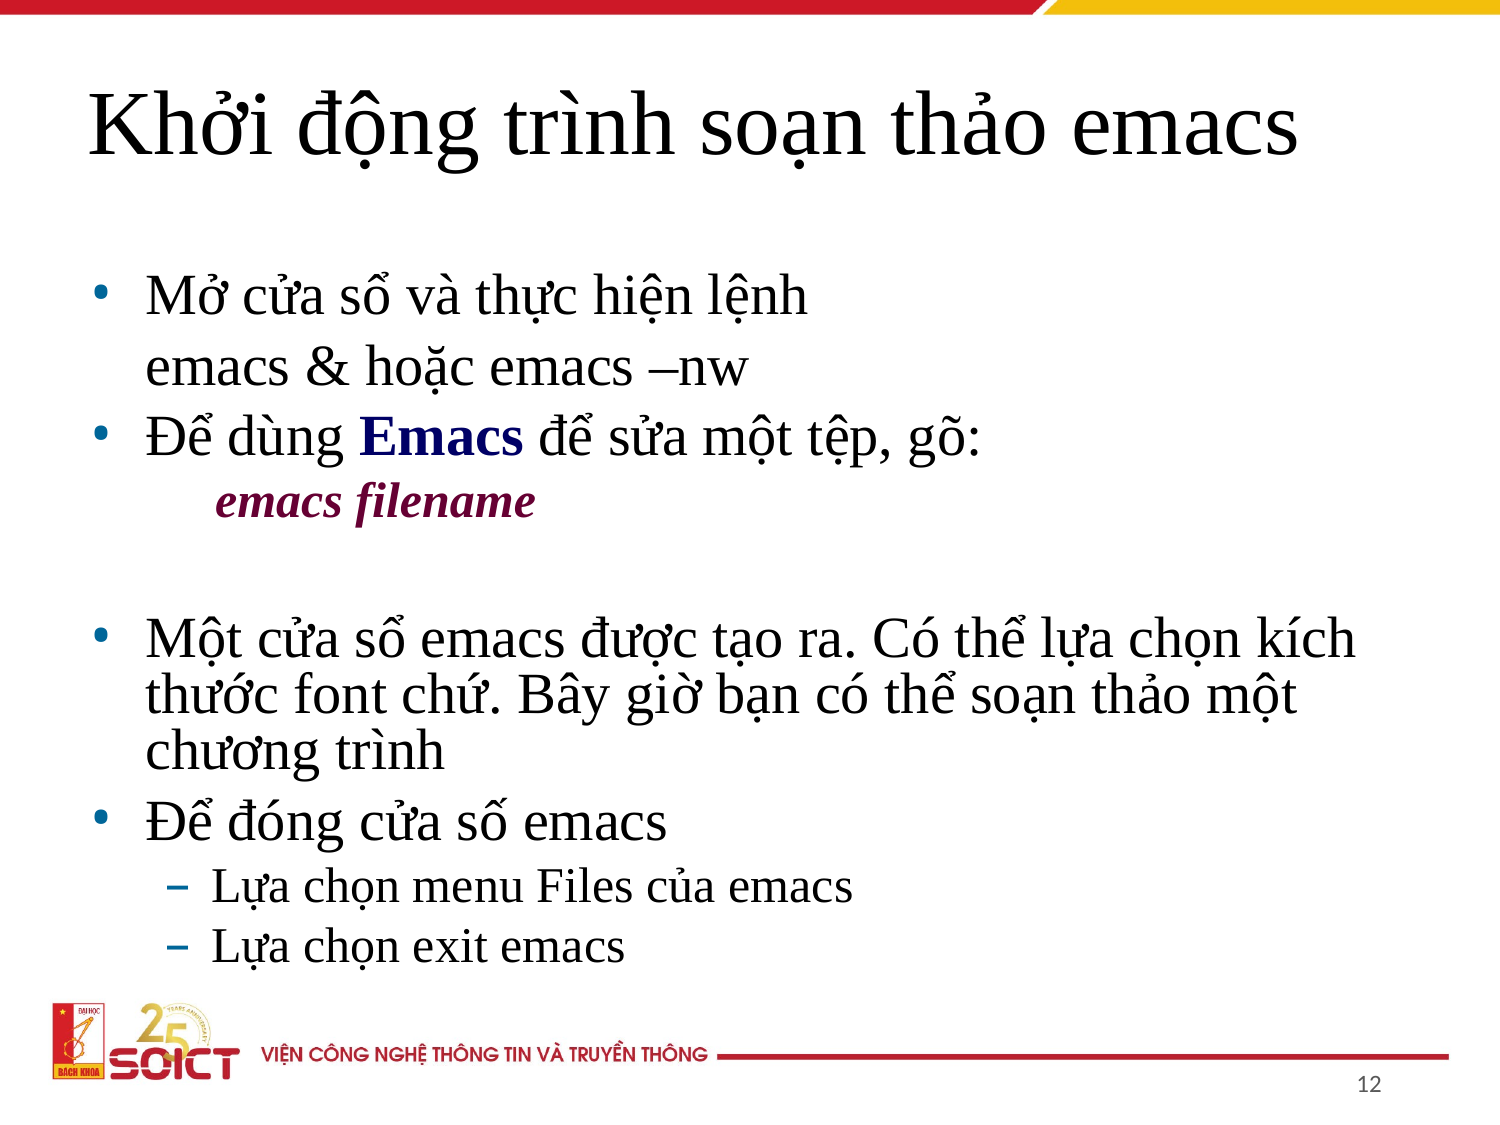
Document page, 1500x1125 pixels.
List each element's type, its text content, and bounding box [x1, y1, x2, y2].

slide_number 12 [1209, 1052, 1397, 1112]
title Khởi động trình soạn thảo emacs [72, 16, 1425, 233]
list Mở cửa sổ và thực hiện lệnh emacs & hoặc emacs –nw Để dùng Emacs để sửa một tệp, gõ: emacs filename Một cửa sổ emacs được tạo ra. Có thể lựa chọn kích thước font chứ. Bây giờ bạn có thể soạn thảo một chương trình Để đóng cửa số emacs Lựa chọn menu Files của emacs Lựa chọn exit emacs [75, 262, 1425, 994]
picture [0, 0, 1500, 1125]
